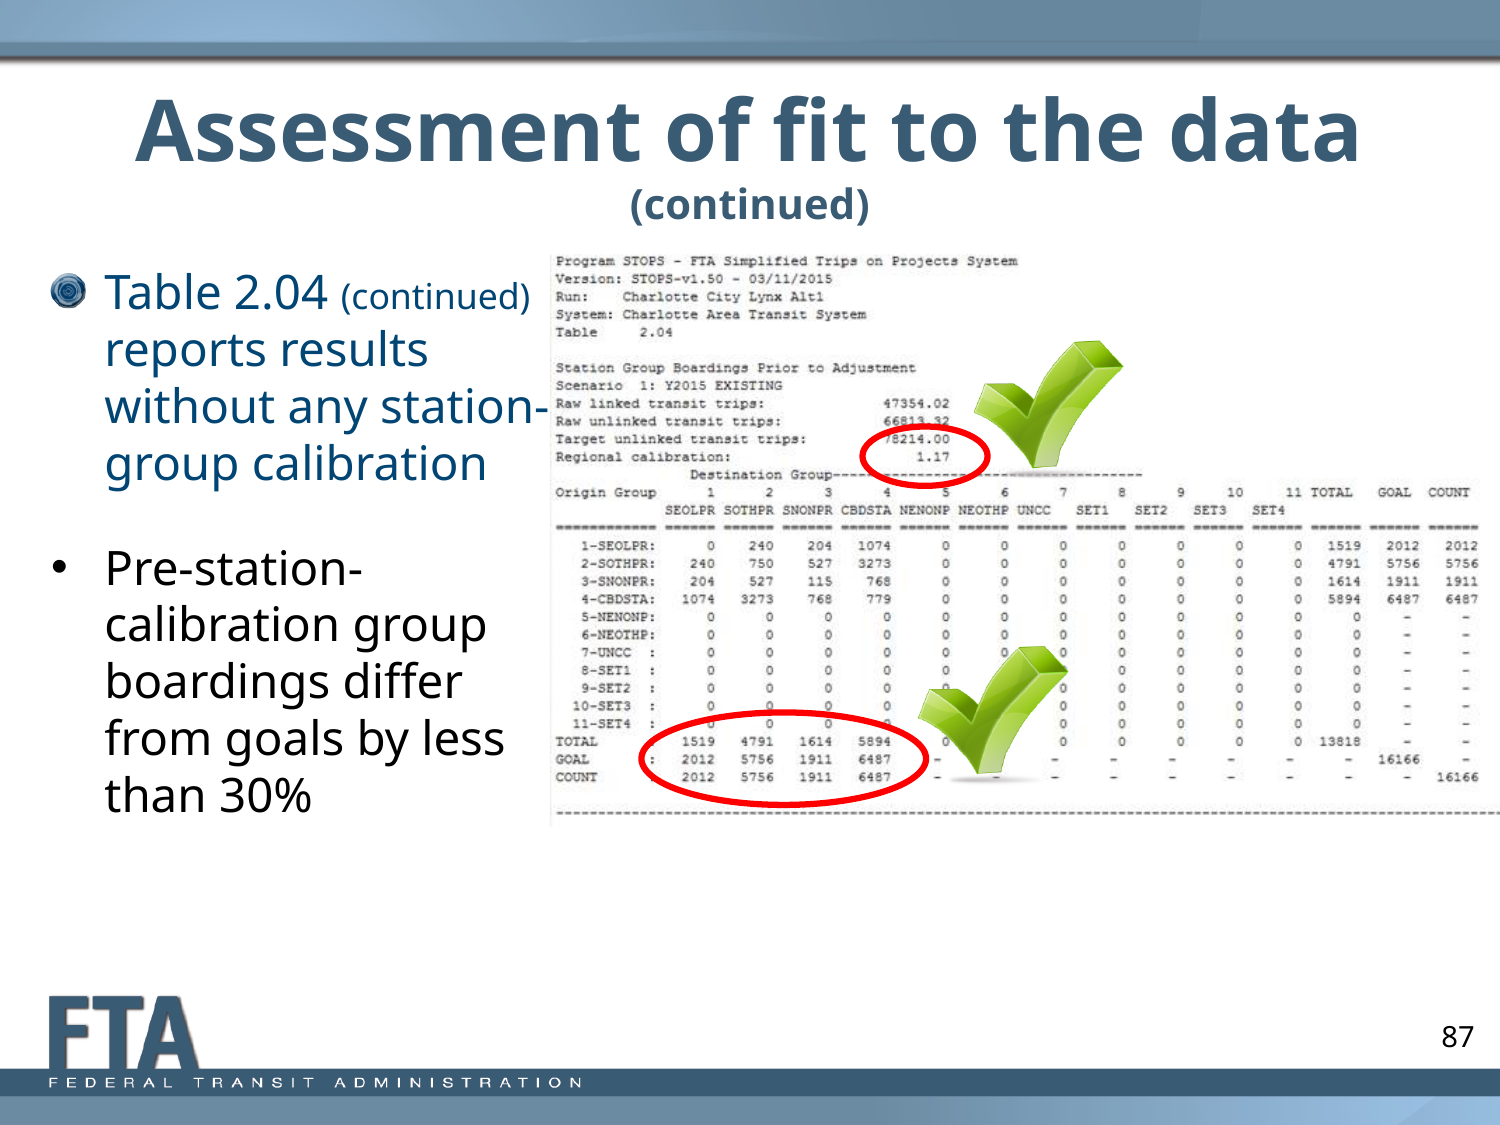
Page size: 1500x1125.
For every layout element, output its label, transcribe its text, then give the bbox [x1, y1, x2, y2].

picture [549, 254, 1500, 827]
title Assessment of fit to the data (continued) [74, 71, 1426, 233]
picture [0, 0, 1500, 75]
picture [50, 273, 86, 309]
list Table 2.04 (continued) reports results without any station-group calibration Pre-station- calibration group boardings differ from goals by less than 30% [35, 254, 566, 884]
picture [0, 992, 1500, 1125]
